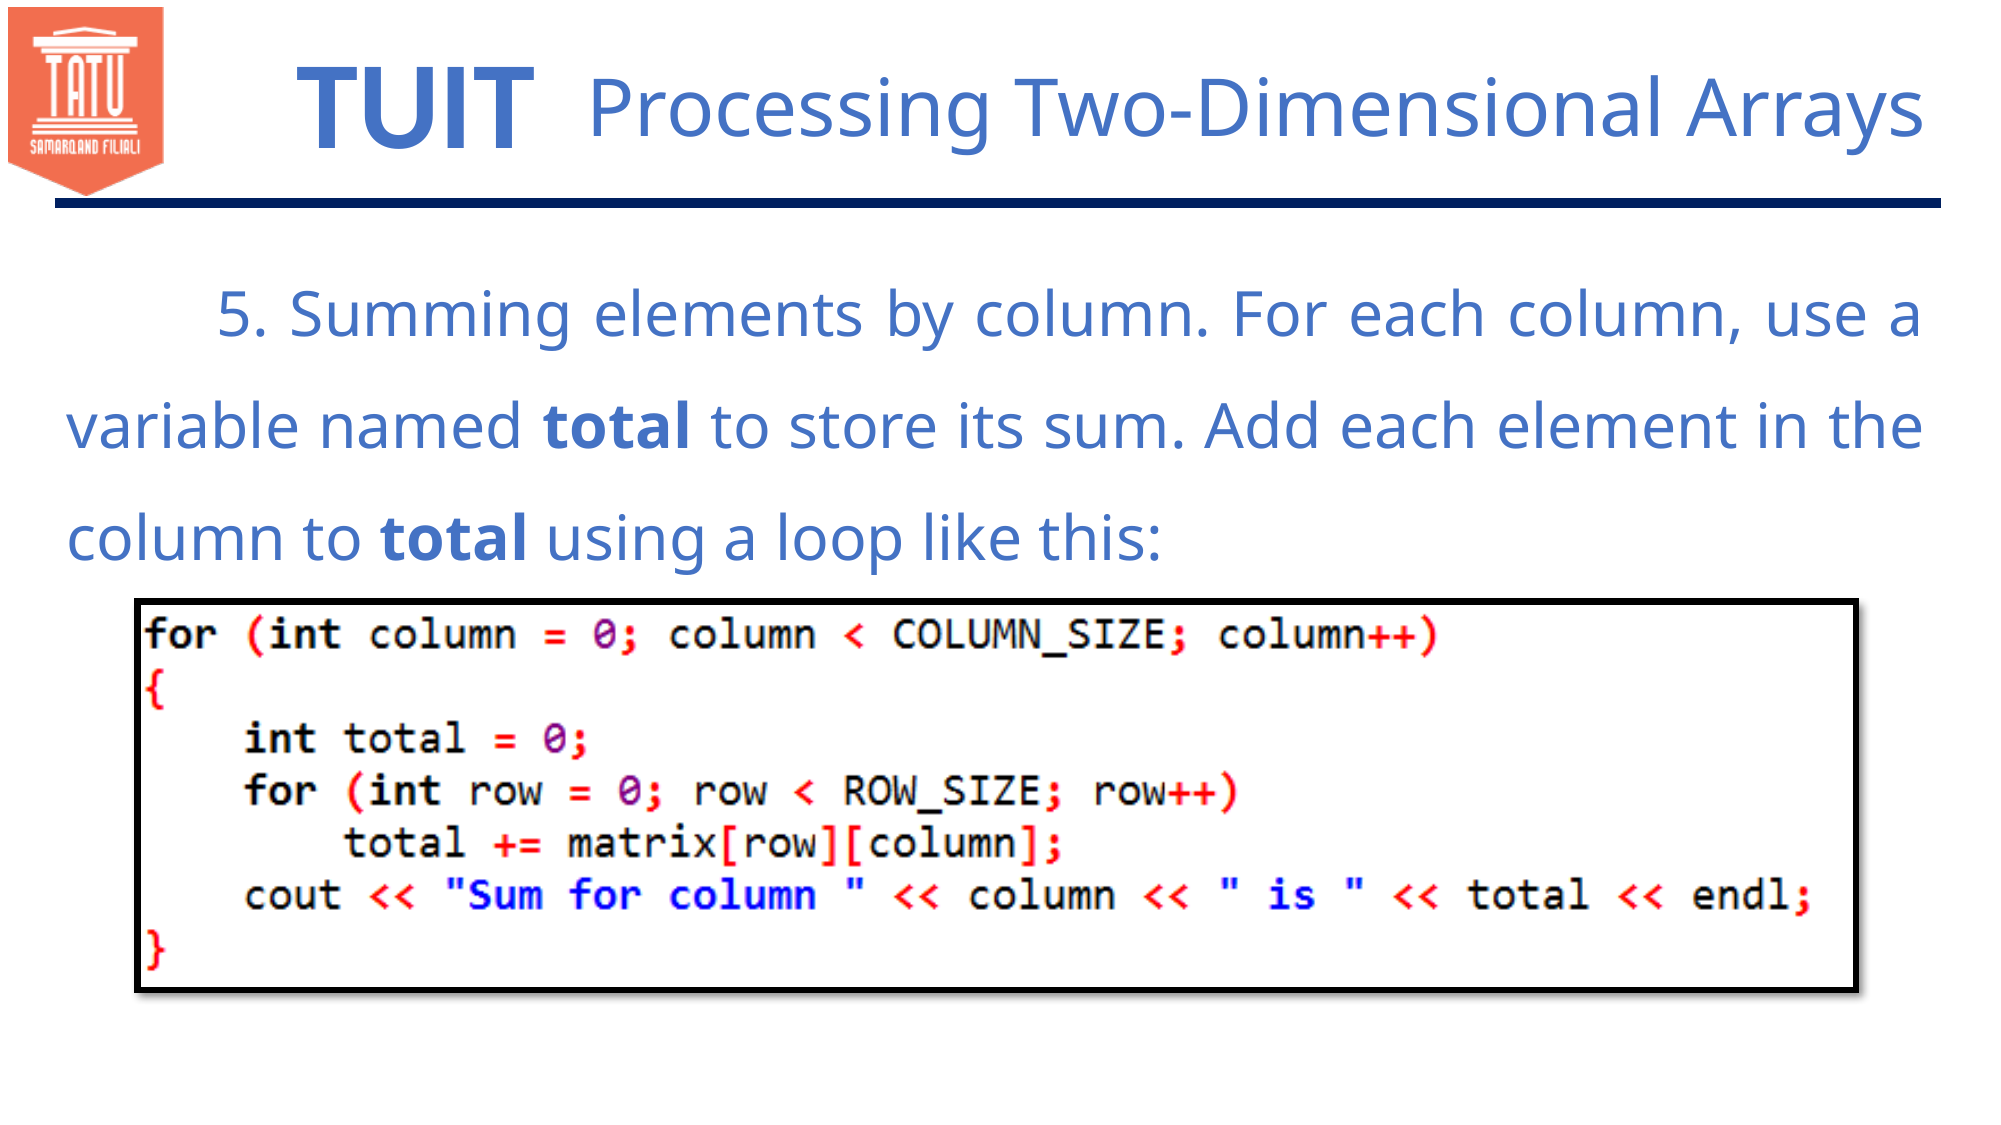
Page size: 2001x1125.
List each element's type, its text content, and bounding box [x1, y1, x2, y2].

subtitle 5. Summing elements by column. For each column, use a variable named total to store its sum. Add each element in the column to total using a loop like this: [51, 228, 1942, 579]
picture [8, 7, 164, 196]
text_box TUIT [281, 39, 571, 162]
text_box Processing Two-Dimensional Arrays [571, 48, 1942, 162]
picture [140, 604, 1853, 987]
